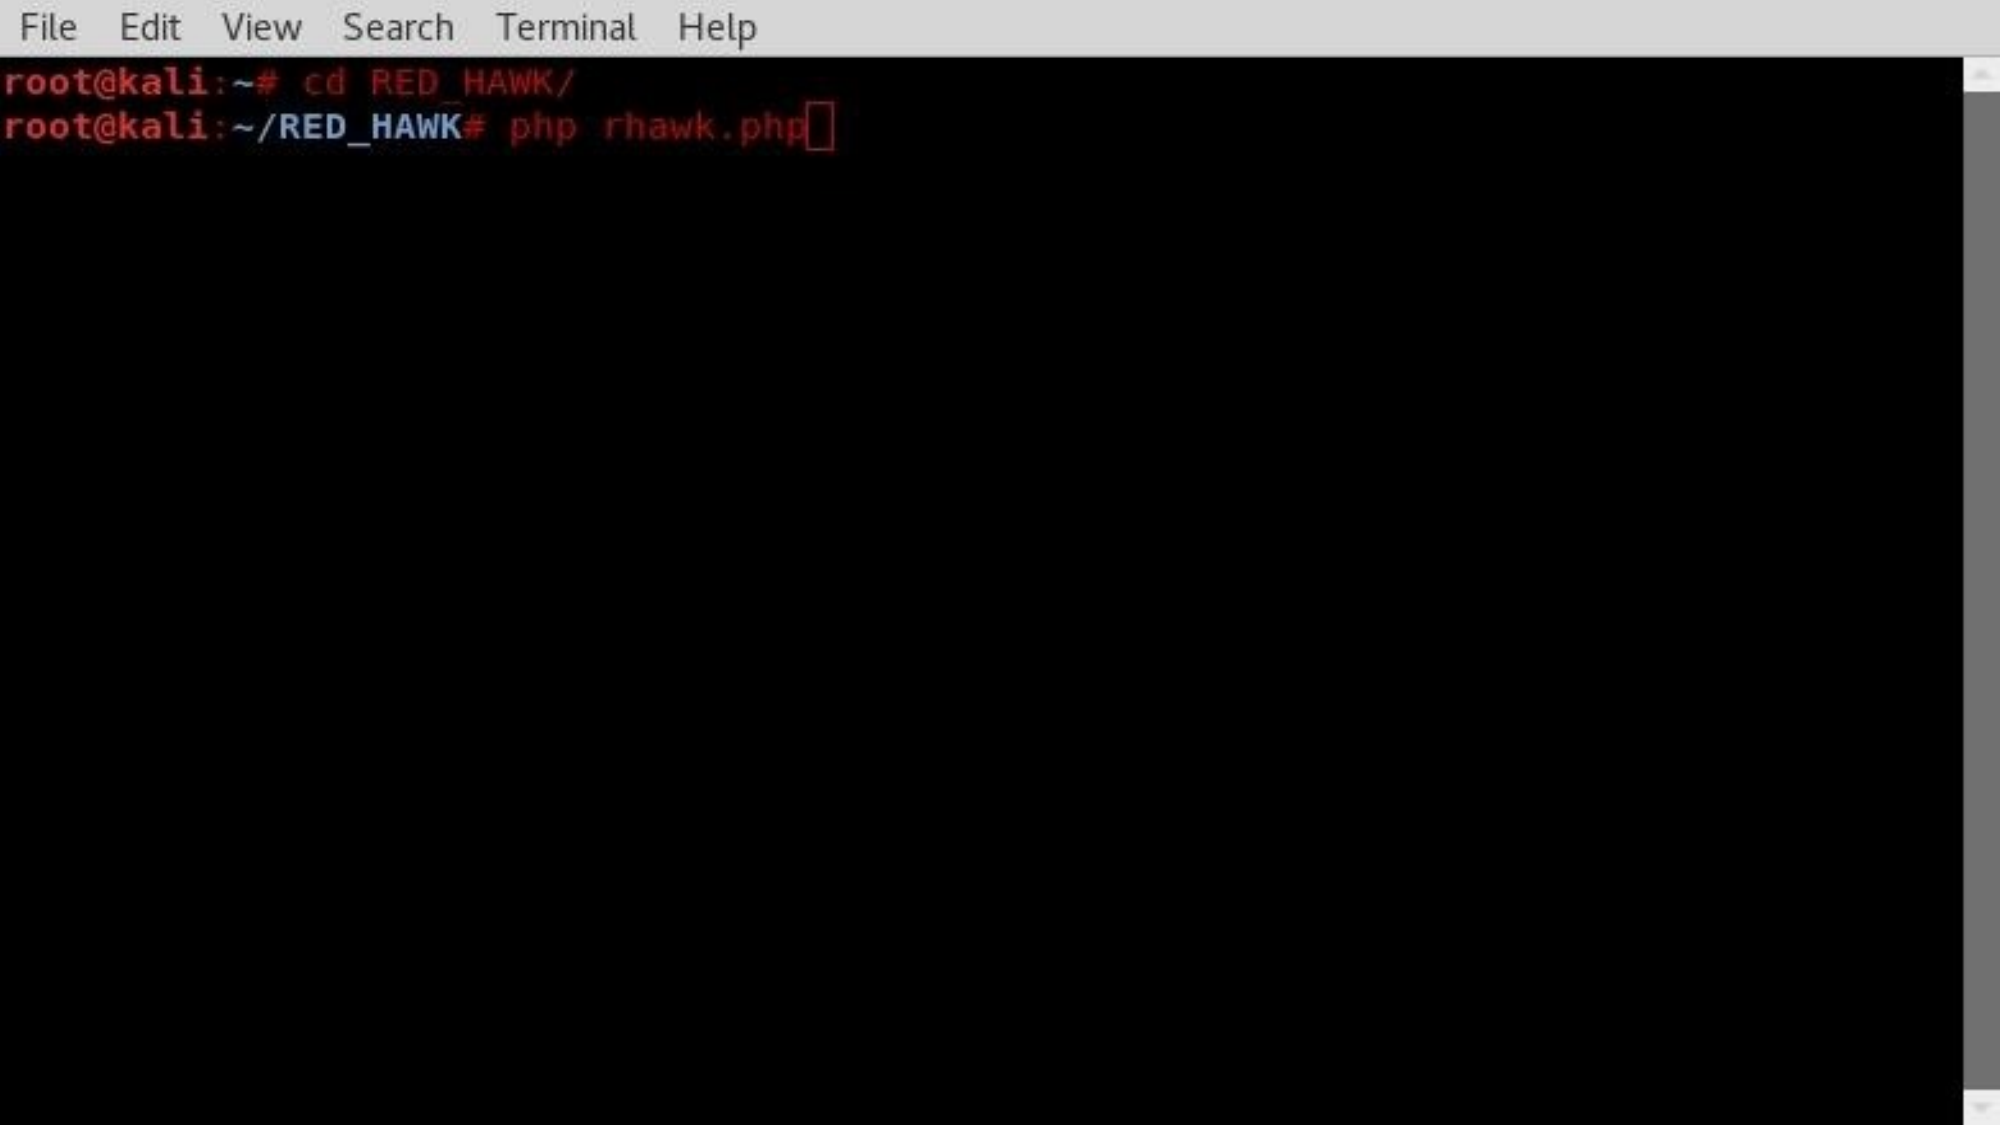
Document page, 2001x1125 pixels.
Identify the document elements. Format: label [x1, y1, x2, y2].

list [0, 0, 2000, 1125]
